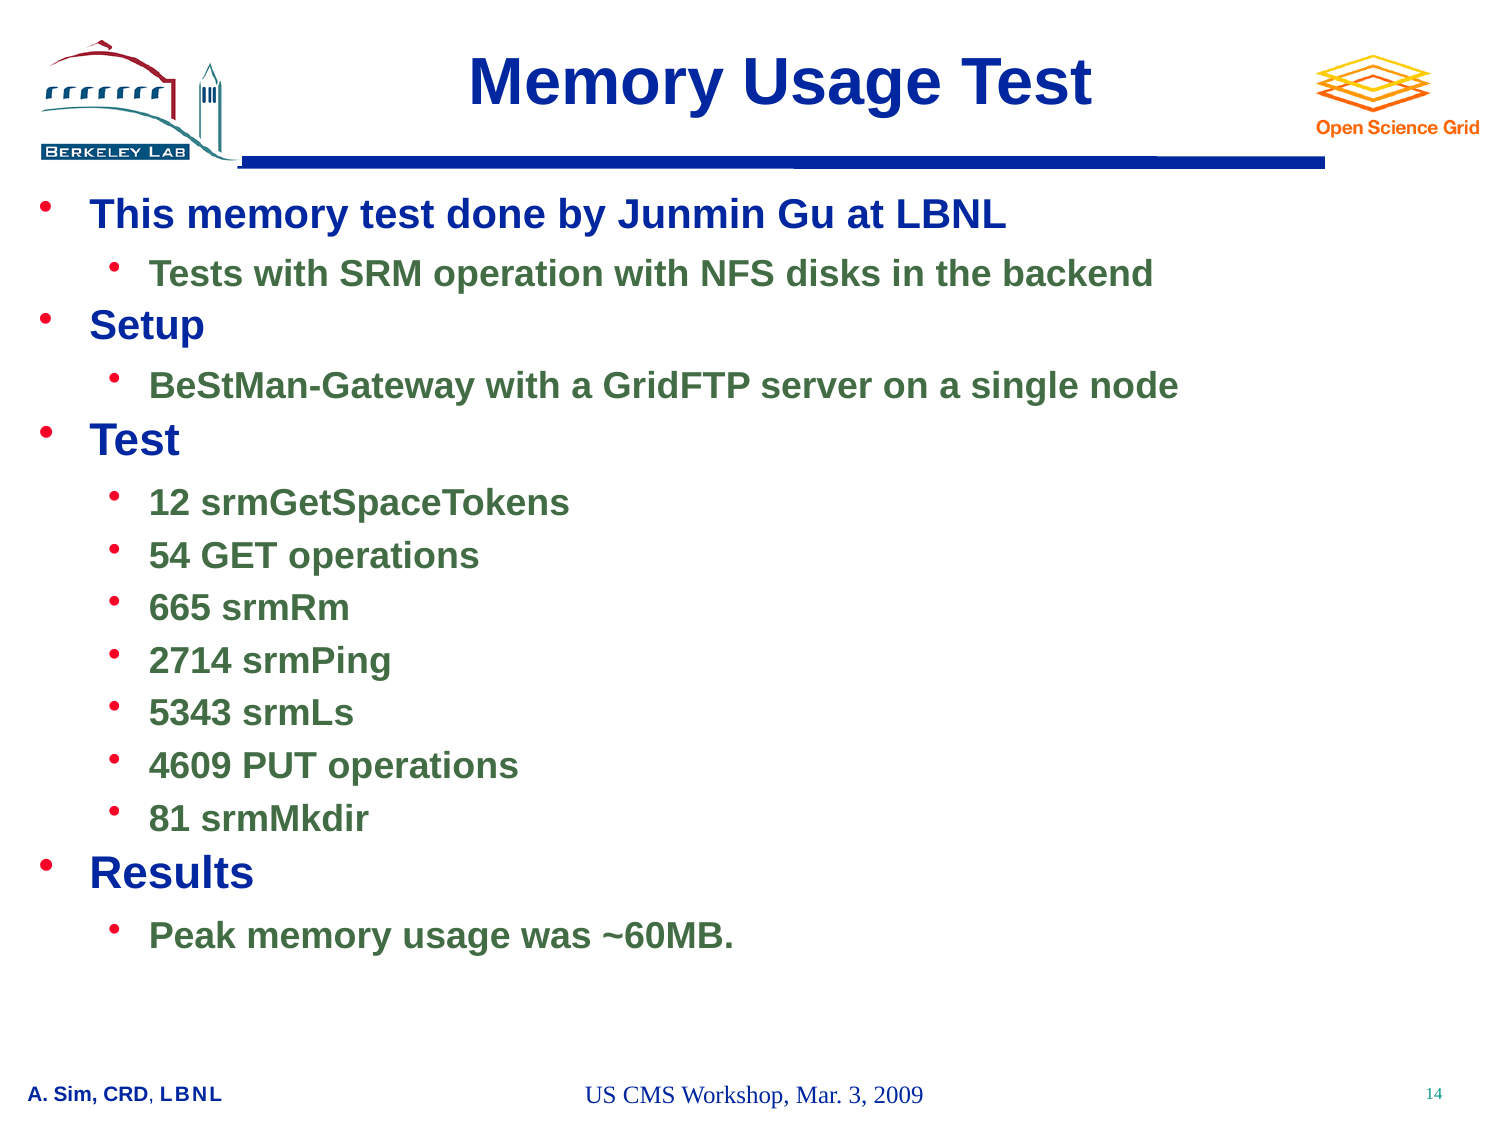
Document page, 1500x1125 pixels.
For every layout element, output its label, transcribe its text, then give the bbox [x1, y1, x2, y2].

picture [1326, 38, 1496, 150]
list This memory test done by Junmin Gu at LBNL Tests with SRM operation with NFS disks in the backend Setup BeStMan-Gateway with a GridFTP server on a single node Test 12 srmGetSpaceTokens 54 GET operations 665 srmRm 2714 srmPing 5343 srmLs 4609 PUT operations 81 srmMkdir Results Peak memory usage was ~60MB. [24, 186, 1476, 1051]
title Memory Usage Test [236, 0, 1326, 156]
